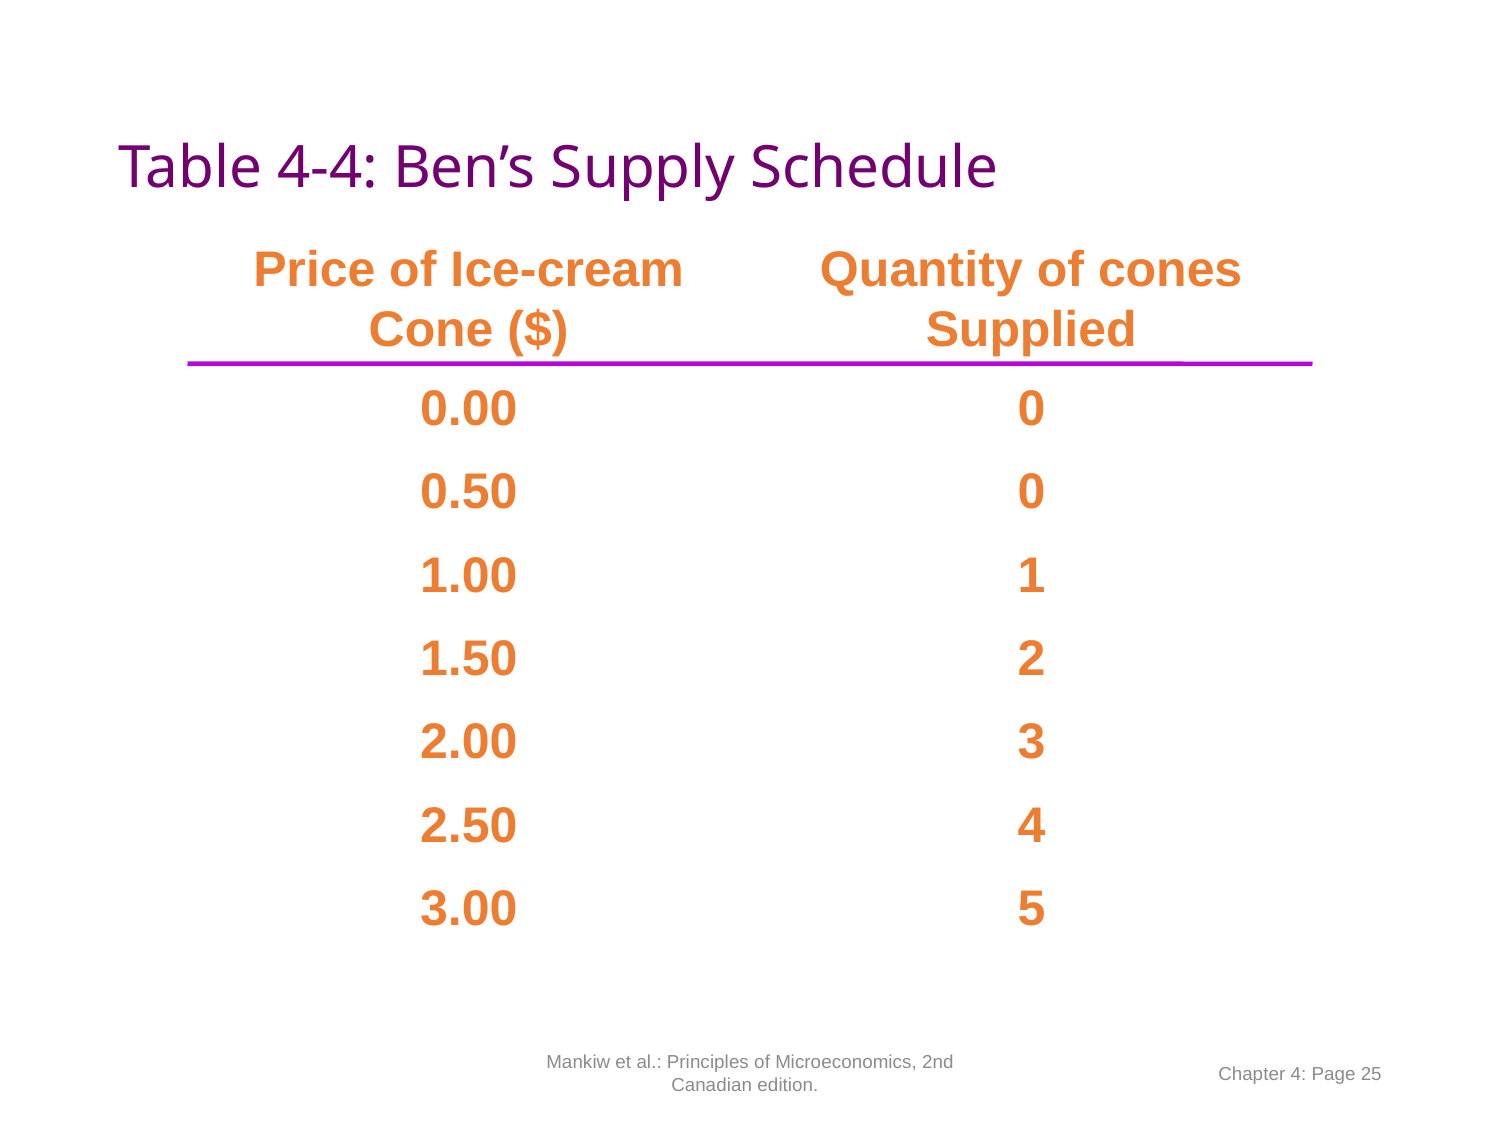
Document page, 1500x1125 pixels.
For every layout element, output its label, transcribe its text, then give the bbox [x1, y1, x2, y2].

text_box 0 [750, 448, 1312, 531]
footer Mankiw et al.: Principles of Microeconomics, 2nd Canadian edition. [496, 1042, 1004, 1103]
text_box Quantity of cones Supplied [750, 230, 1312, 363]
text_box Price of Ice-cream Cone ($) [188, 230, 750, 363]
text_box 0.00 [188, 364, 750, 448]
text_box 0 [750, 364, 1312, 448]
text_box 0.50 [188, 448, 750, 531]
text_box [187, 613, 1313, 948]
slide_number Chapter 4: Page 25 [1059, 1042, 1397, 1103]
text_box 1.00 [188, 531, 750, 613]
title Table 4-4: Ben’s Supply Schedule [103, 59, 1397, 278]
text_box 1 [750, 531, 1312, 613]
